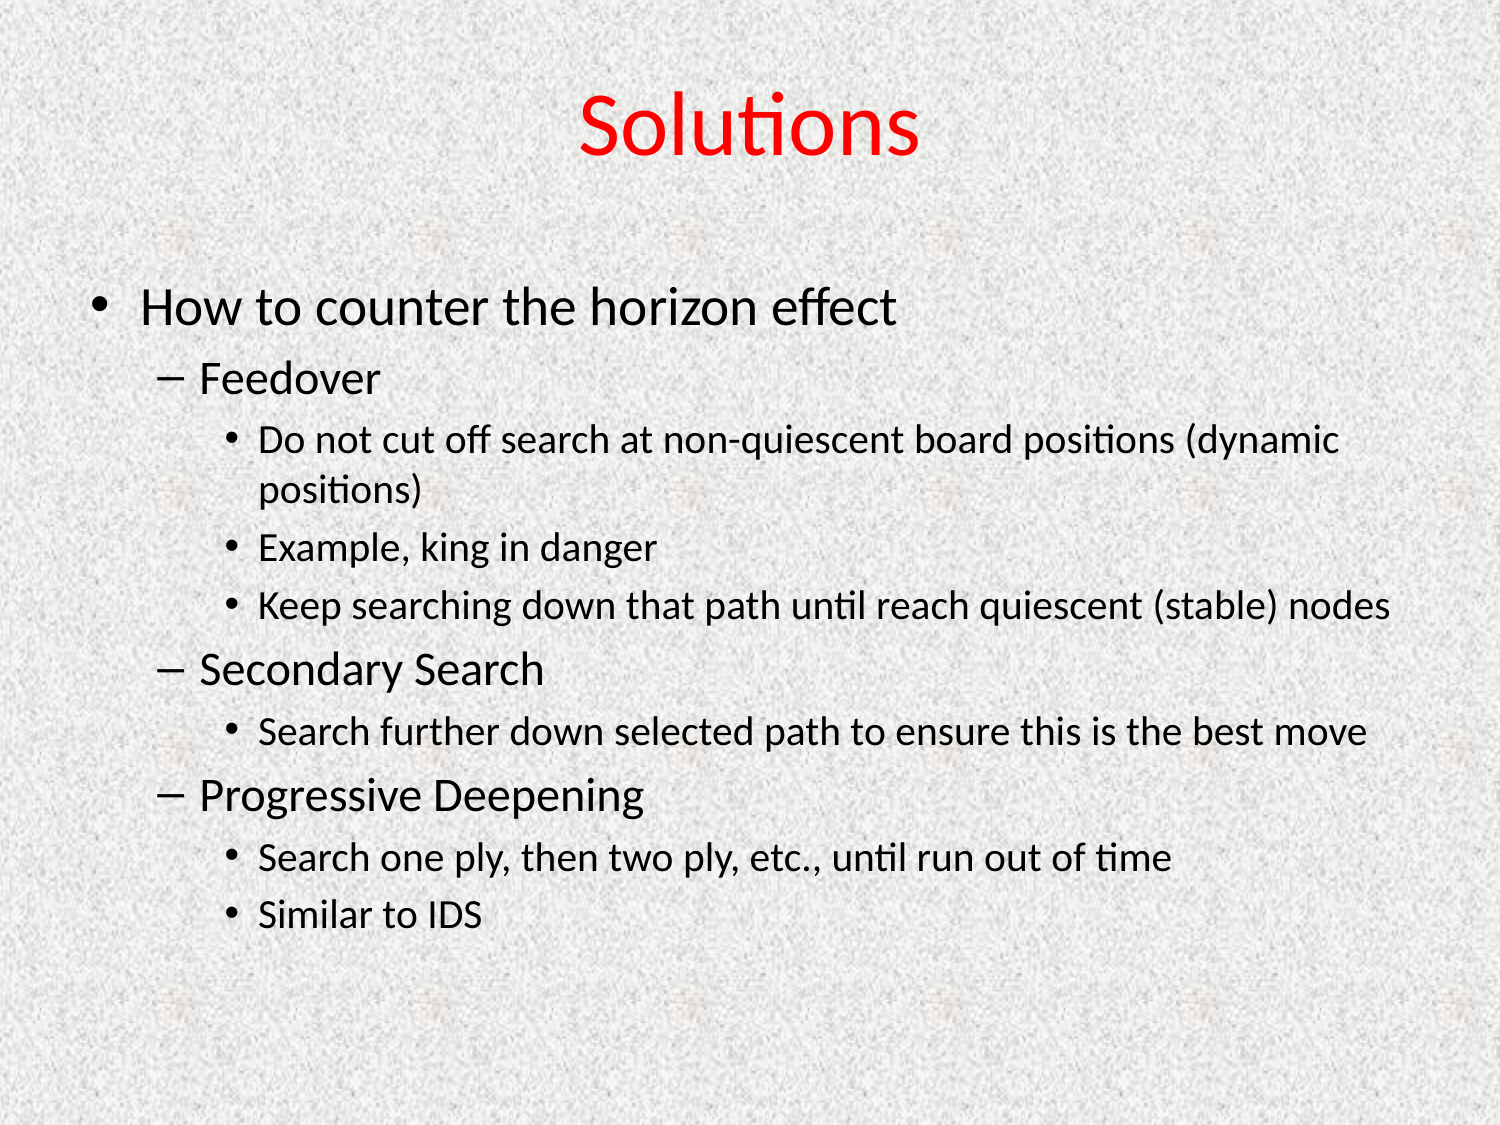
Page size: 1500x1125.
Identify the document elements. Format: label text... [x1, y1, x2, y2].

picture [0, 0, 1500, 1125]
list How to counter the horizon effect Feedover Do not cut off search at non-quiescent board positions (dynamic positions) Example, king in danger Keep searching down that path until reach quiescent (stable) nodes Secondary Search Search further down selected path to ensure this is the best move Progressive Deepening Search one ply, then two ply, etc., until run out of time Similar to IDS [75, 262, 1425, 1005]
title Solutions [75, 24, 1425, 213]
